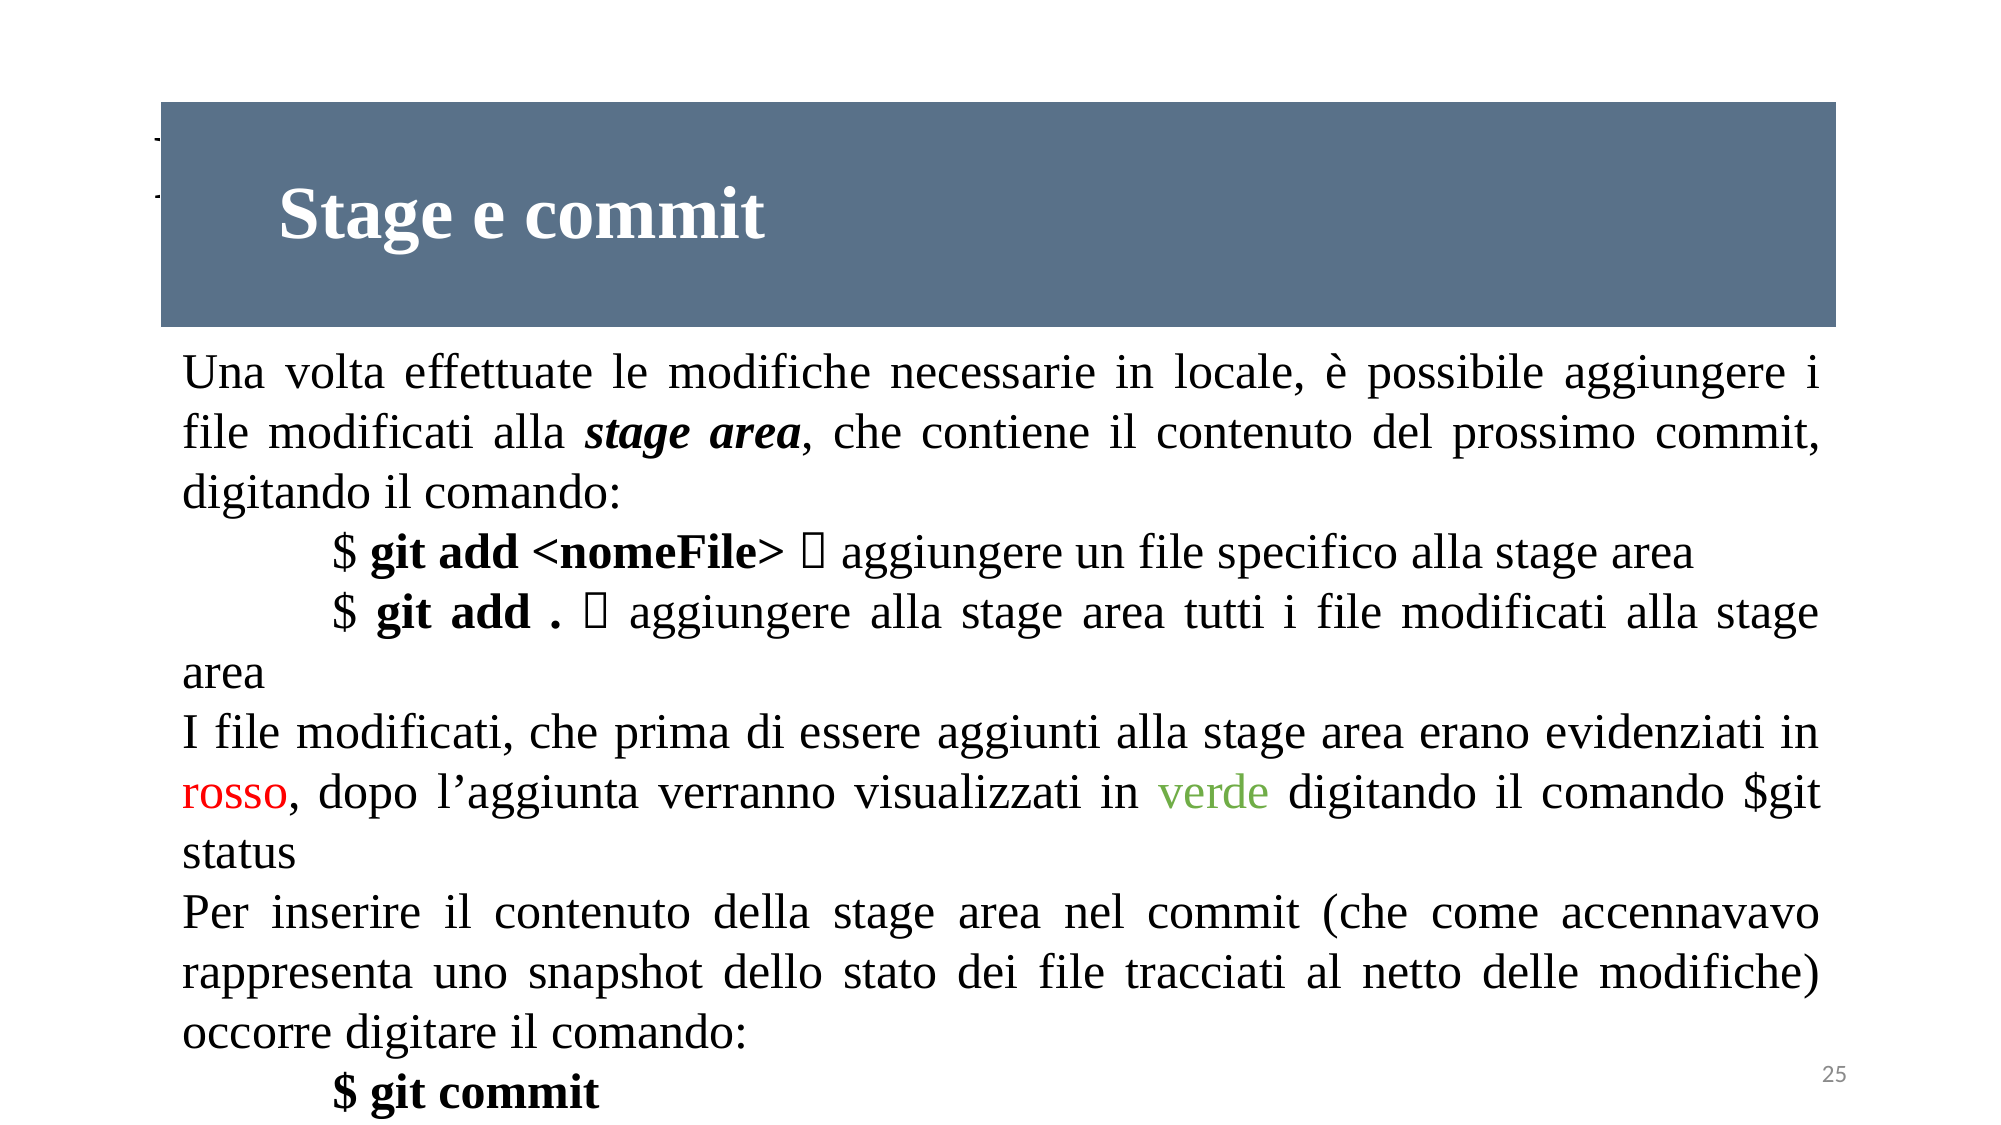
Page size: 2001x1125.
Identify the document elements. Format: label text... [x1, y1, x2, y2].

title Processi Stocastici [137, 59, 1863, 278]
text_box Una volta effettuate le modifiche necessarie in locale, è possibile aggiungere i file modificati alla stage area, che contiene il contenuto del prossimo commit, digitando il comando: $ git add <nomeFile>  aggiungere un file specifico alla stage area $ git add .  aggiungere alla stage area tutti i file modificati alla stage area I file modificati, che prima di essere aggiunti alla stage area erano evidenziati in rosso, dopo l’aggiunta verranno visualizzati in verde digitando il comando $git status Per inserire il contenuto della stage area nel commit (che come accennavavo rappresenta uno snapshot dello stato dei file tracciati al netto delle modifiche) occorre digitare il comando: $ git commit [167, 331, 1837, 1125]
slide_number 25 [1837, 1042, 1863, 1103]
text_box Stage e commit [160, 100, 1837, 328]
